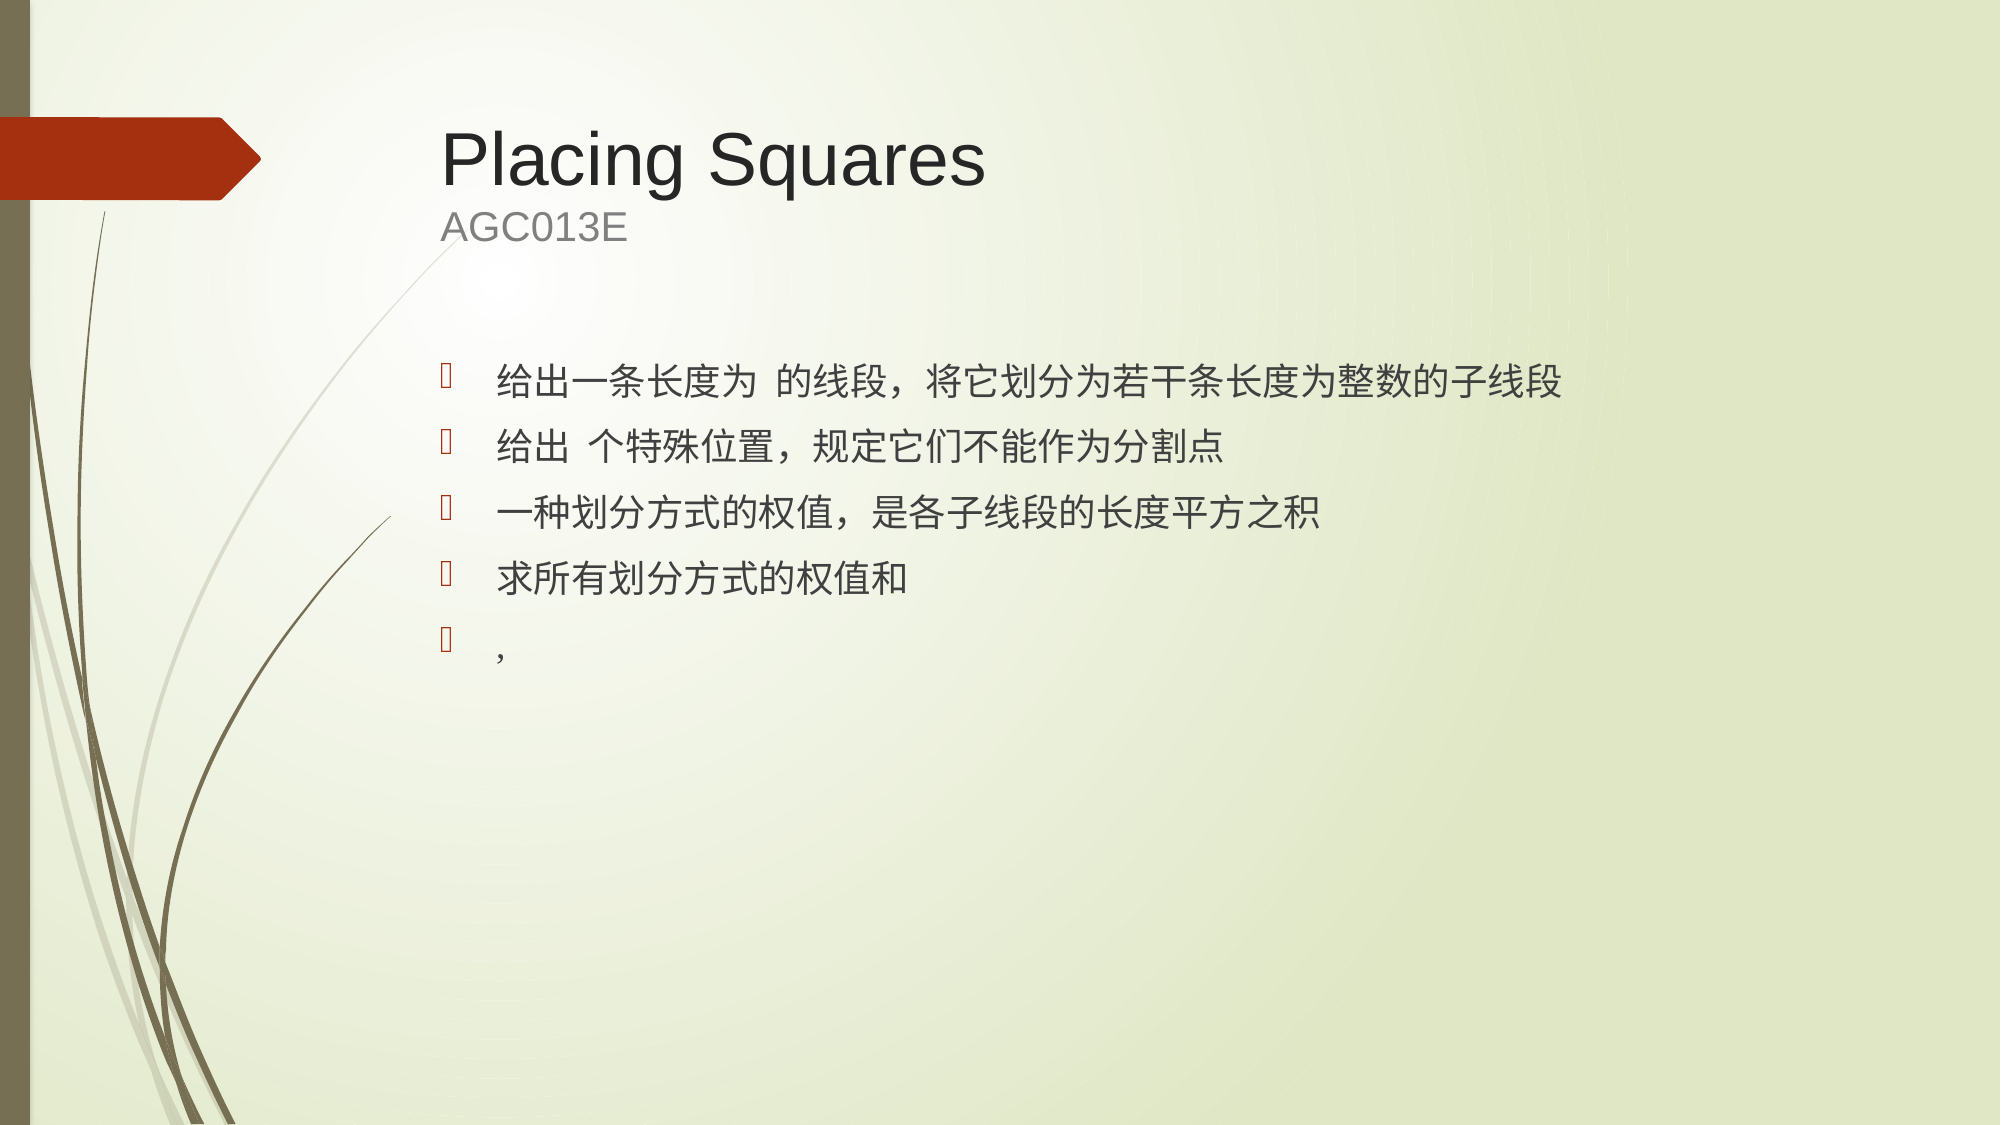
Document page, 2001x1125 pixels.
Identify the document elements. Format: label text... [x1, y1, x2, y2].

title Placing Squares AGC013E [425, 102, 1888, 313]
